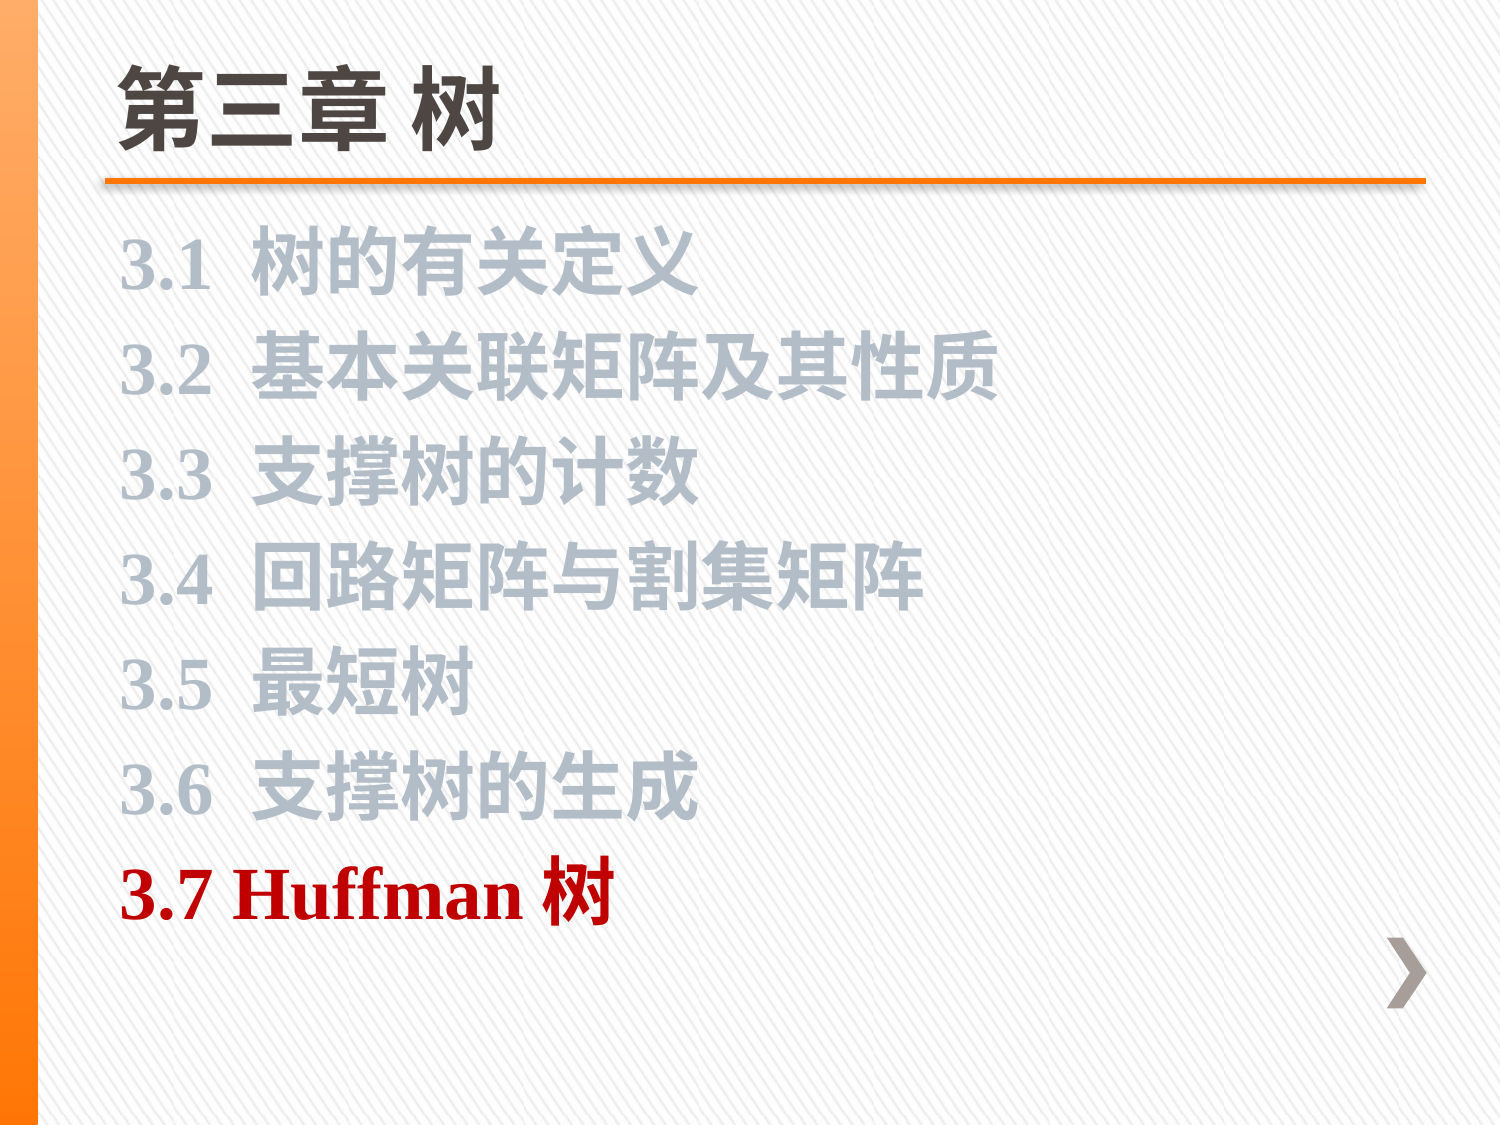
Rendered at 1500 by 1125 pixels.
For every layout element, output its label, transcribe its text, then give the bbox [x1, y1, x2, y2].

title 割集矩阵的性质 [0, 281, 37, 285]
title 第三章 树 [99, 0, 1422, 170]
list 3.1 树的有关定义 3.2 基本关联矩阵及其性质 3.3 支撑树的计数 3.4 回路矩阵与割集矩阵 3.5 最短树 3.6 支撑树的生成 3.7 Huffman树 [104, 206, 1422, 1062]
